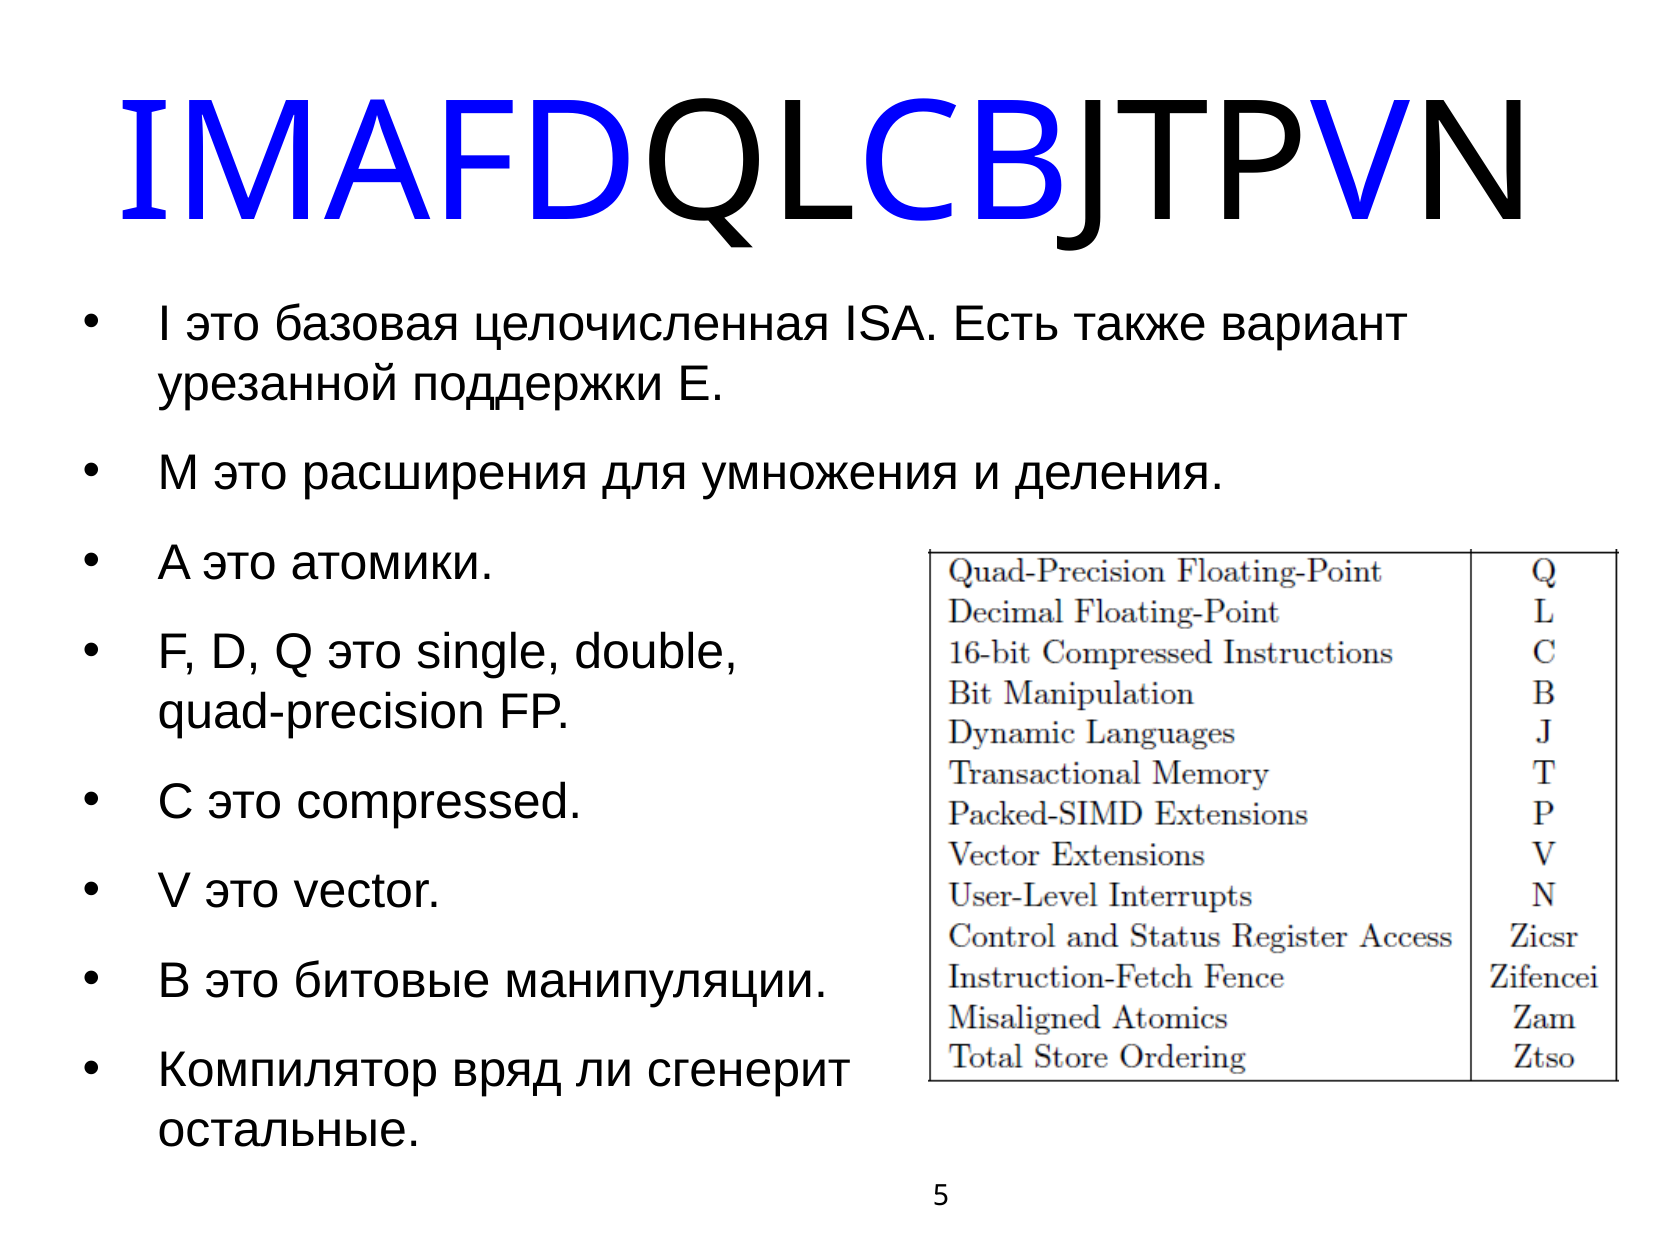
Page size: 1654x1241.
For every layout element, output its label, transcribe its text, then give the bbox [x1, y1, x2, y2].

picture [928, 549, 1619, 1085]
list I это базовая целочисленная ISA. Есть также вариант урезанной поддержки E. M это расширения для умножения и деления. A это атомики. F, D, Q это single, double, quad-precision FP. C это compressed. V это vector. B это битовые манипуляции. Компилятор вряд ли сгенерит остальные. [82, 290, 1431, 1177]
slide_number 5 [564, 1176, 950, 1241]
title IMAFDQLCBJTPVN [82, 49, 1571, 257]
